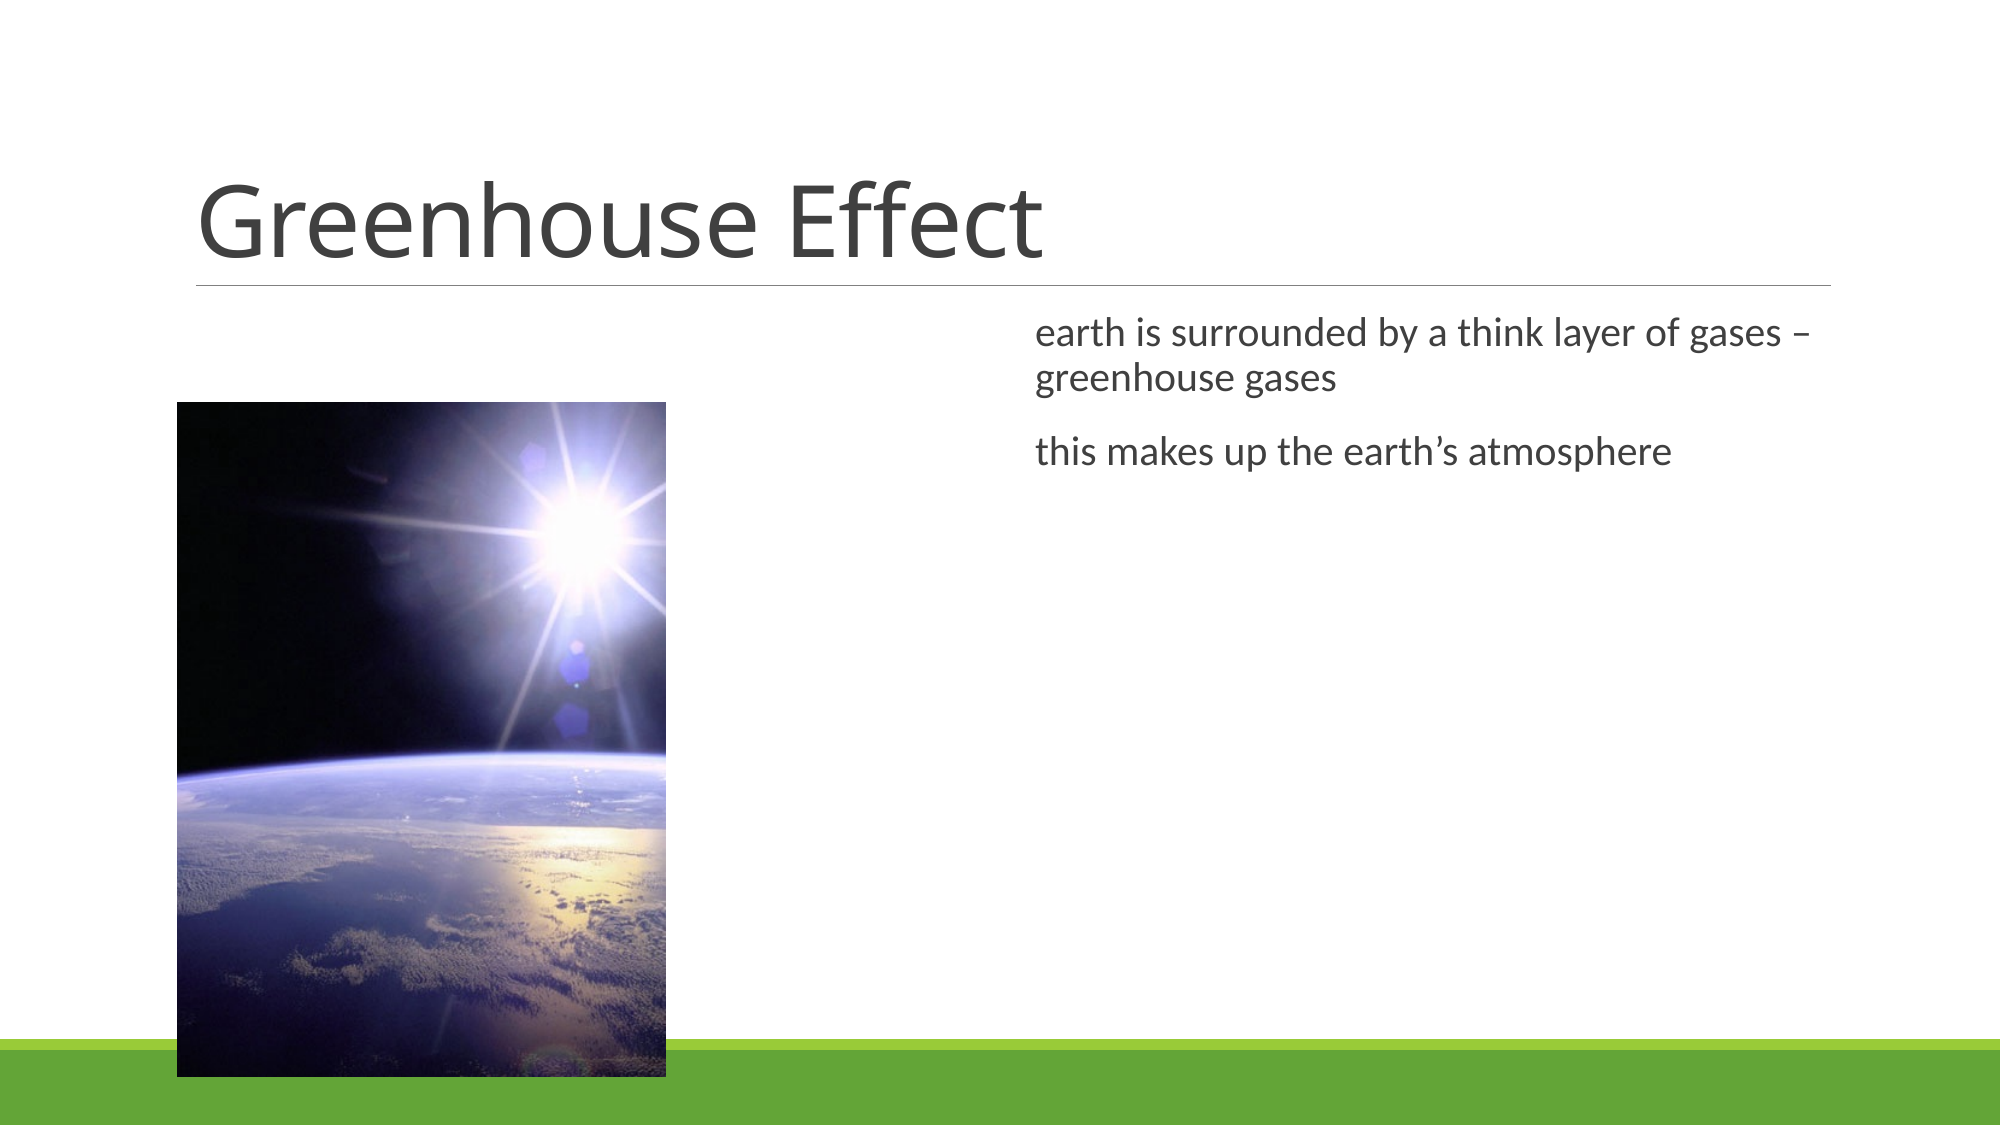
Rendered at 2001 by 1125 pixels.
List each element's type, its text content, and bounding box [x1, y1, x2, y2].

list earth is surrounded by a think layer of gases – greenhouse gases this makes up the earth’s atmosphere [1020, 302, 1830, 793]
title Greenhouse Effect [180, 47, 1830, 285]
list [176, 402, 667, 1077]
